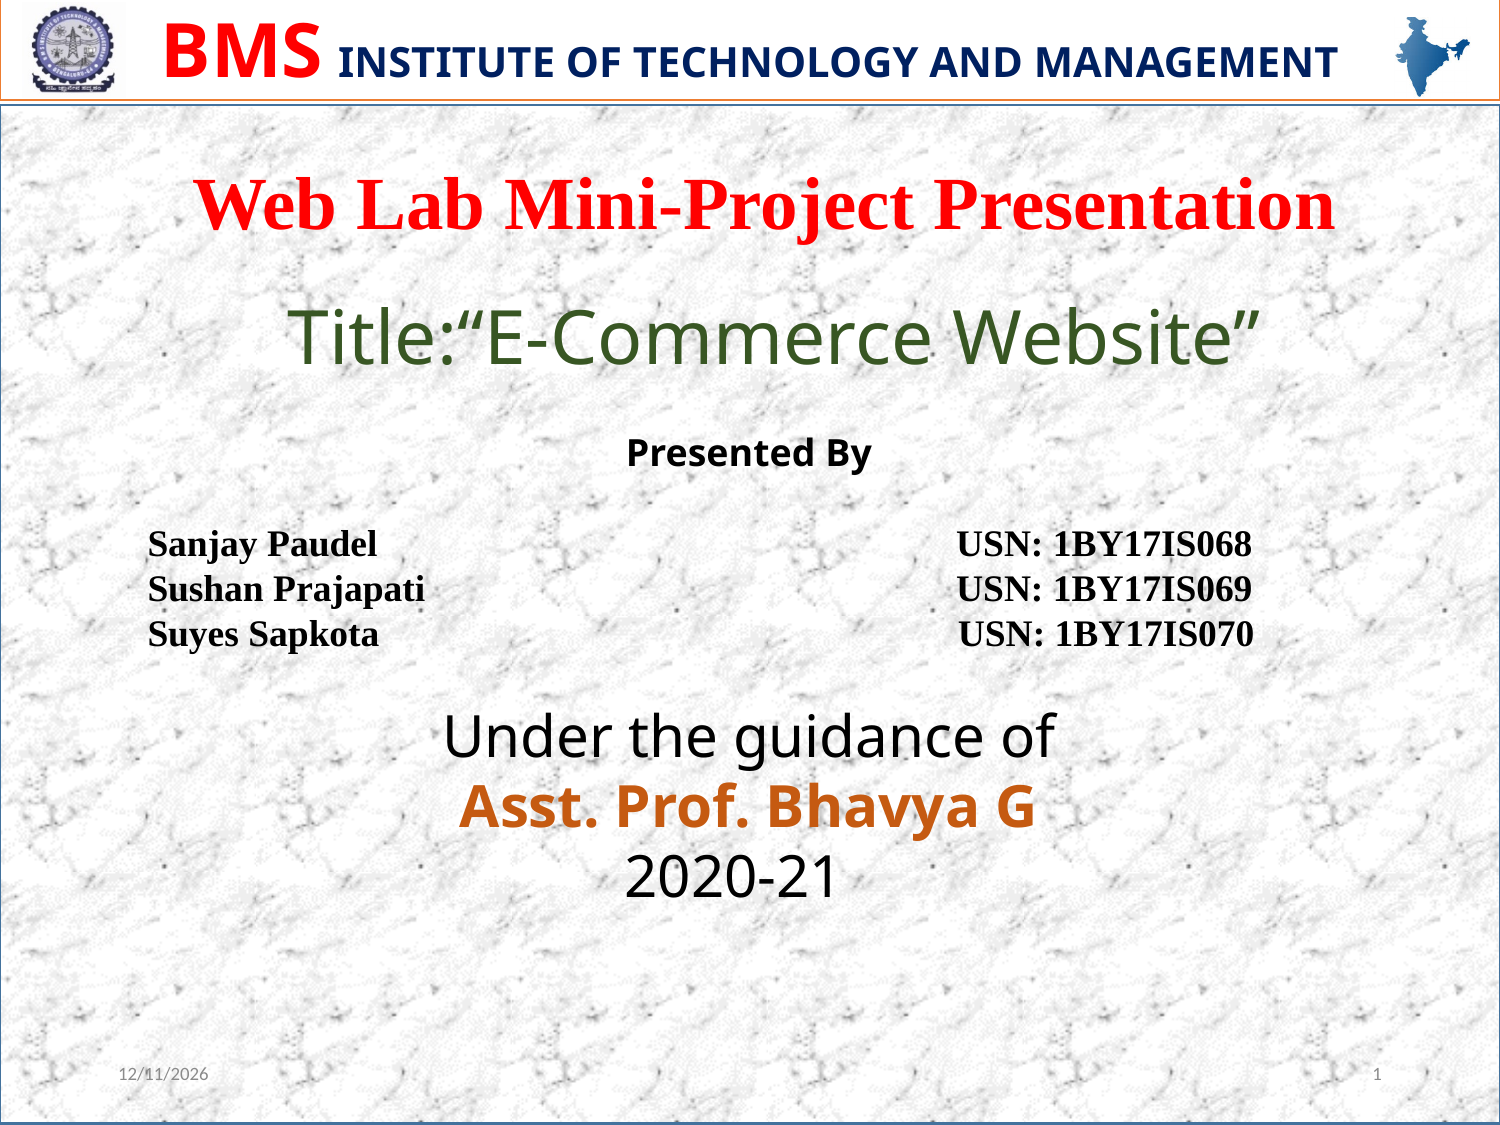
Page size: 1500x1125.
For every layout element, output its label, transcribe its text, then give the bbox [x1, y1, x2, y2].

picture [22, 2, 126, 98]
text_box Presented By Sanjay Paudel USN: 1BY17IS068 Sushan Prajapati USN: 1BY17IS069 Suyes Sapkota USN: 1BY17IS070 Under the guidance of Asst. Prof. Bhavya G 2020-21 [66, 421, 1432, 917]
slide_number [103, 1042, 441, 1103]
text_box Web Lab Mini-Project Presentation Title:“E-Commerce Website” [162, 147, 1387, 432]
picture [1, 106, 1499, 1122]
slide_number 1 [1059, 1042, 1397, 1103]
picture [1394, 17, 1471, 98]
